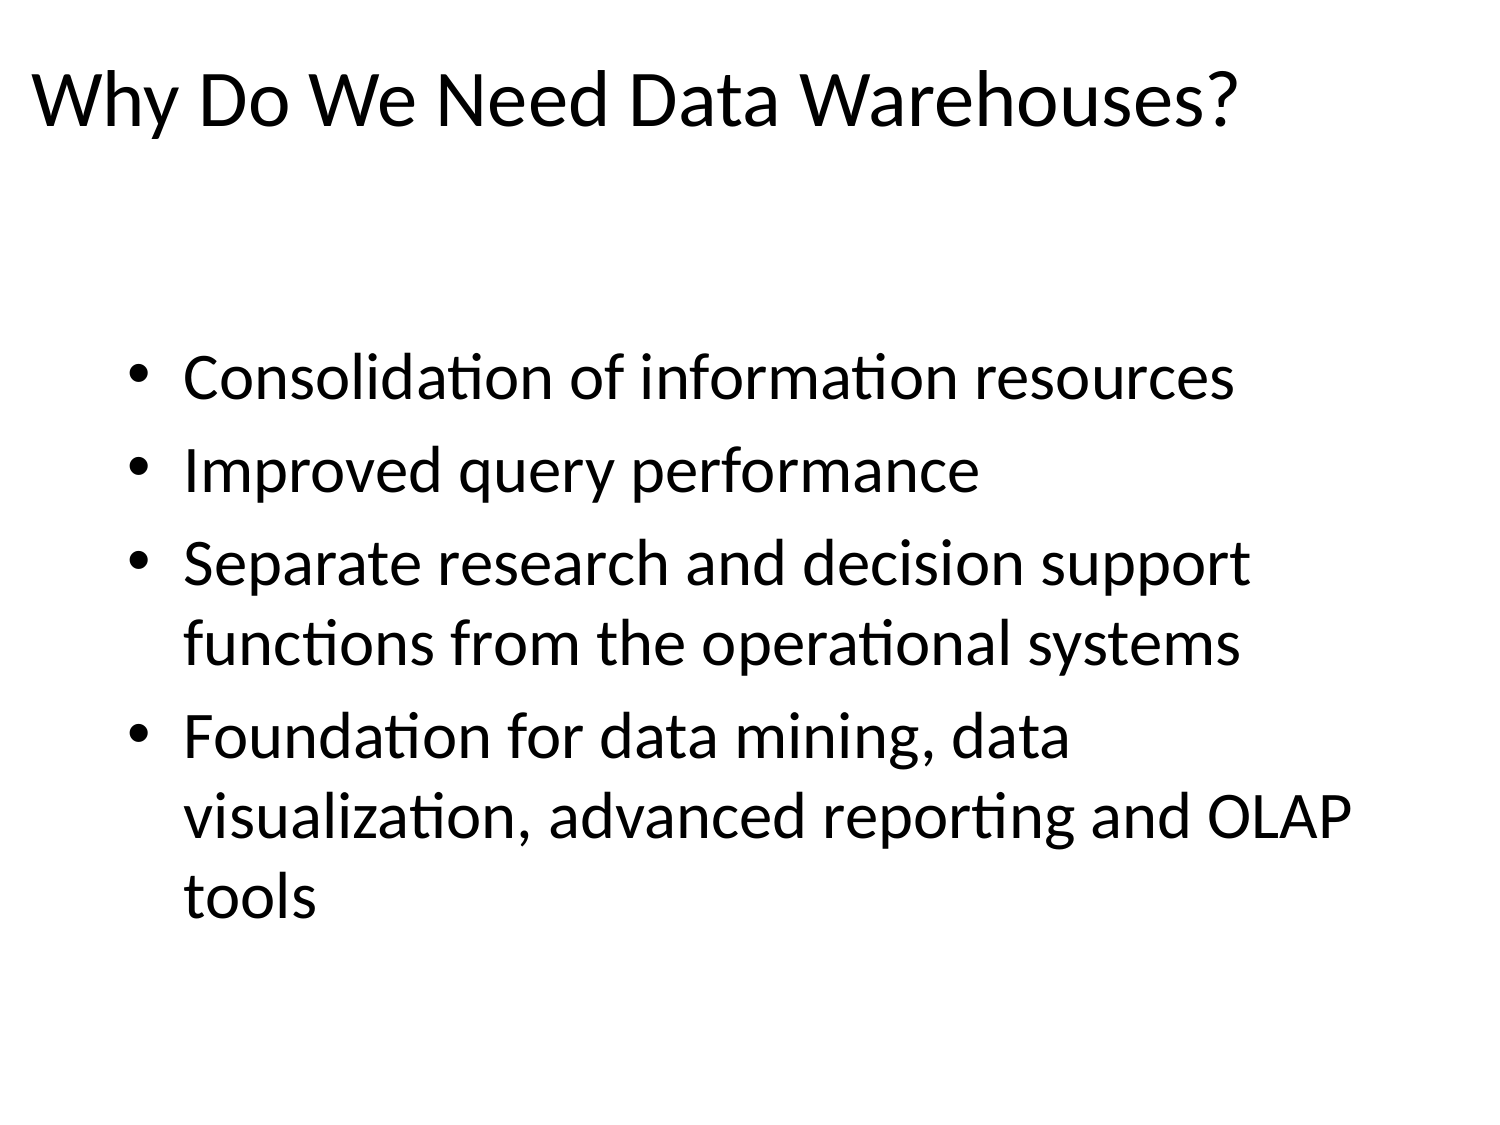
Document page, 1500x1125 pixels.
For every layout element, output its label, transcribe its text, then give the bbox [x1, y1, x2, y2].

title Why Do We Need Data Warehouses? [0, 0, 1275, 188]
list Consolidation of information resources Improved query performance Separate research and decision support functions from the operational systems Foundation for data mining, data visualization, advanced reporting and OLAP tools [112, 324, 1388, 1000]
